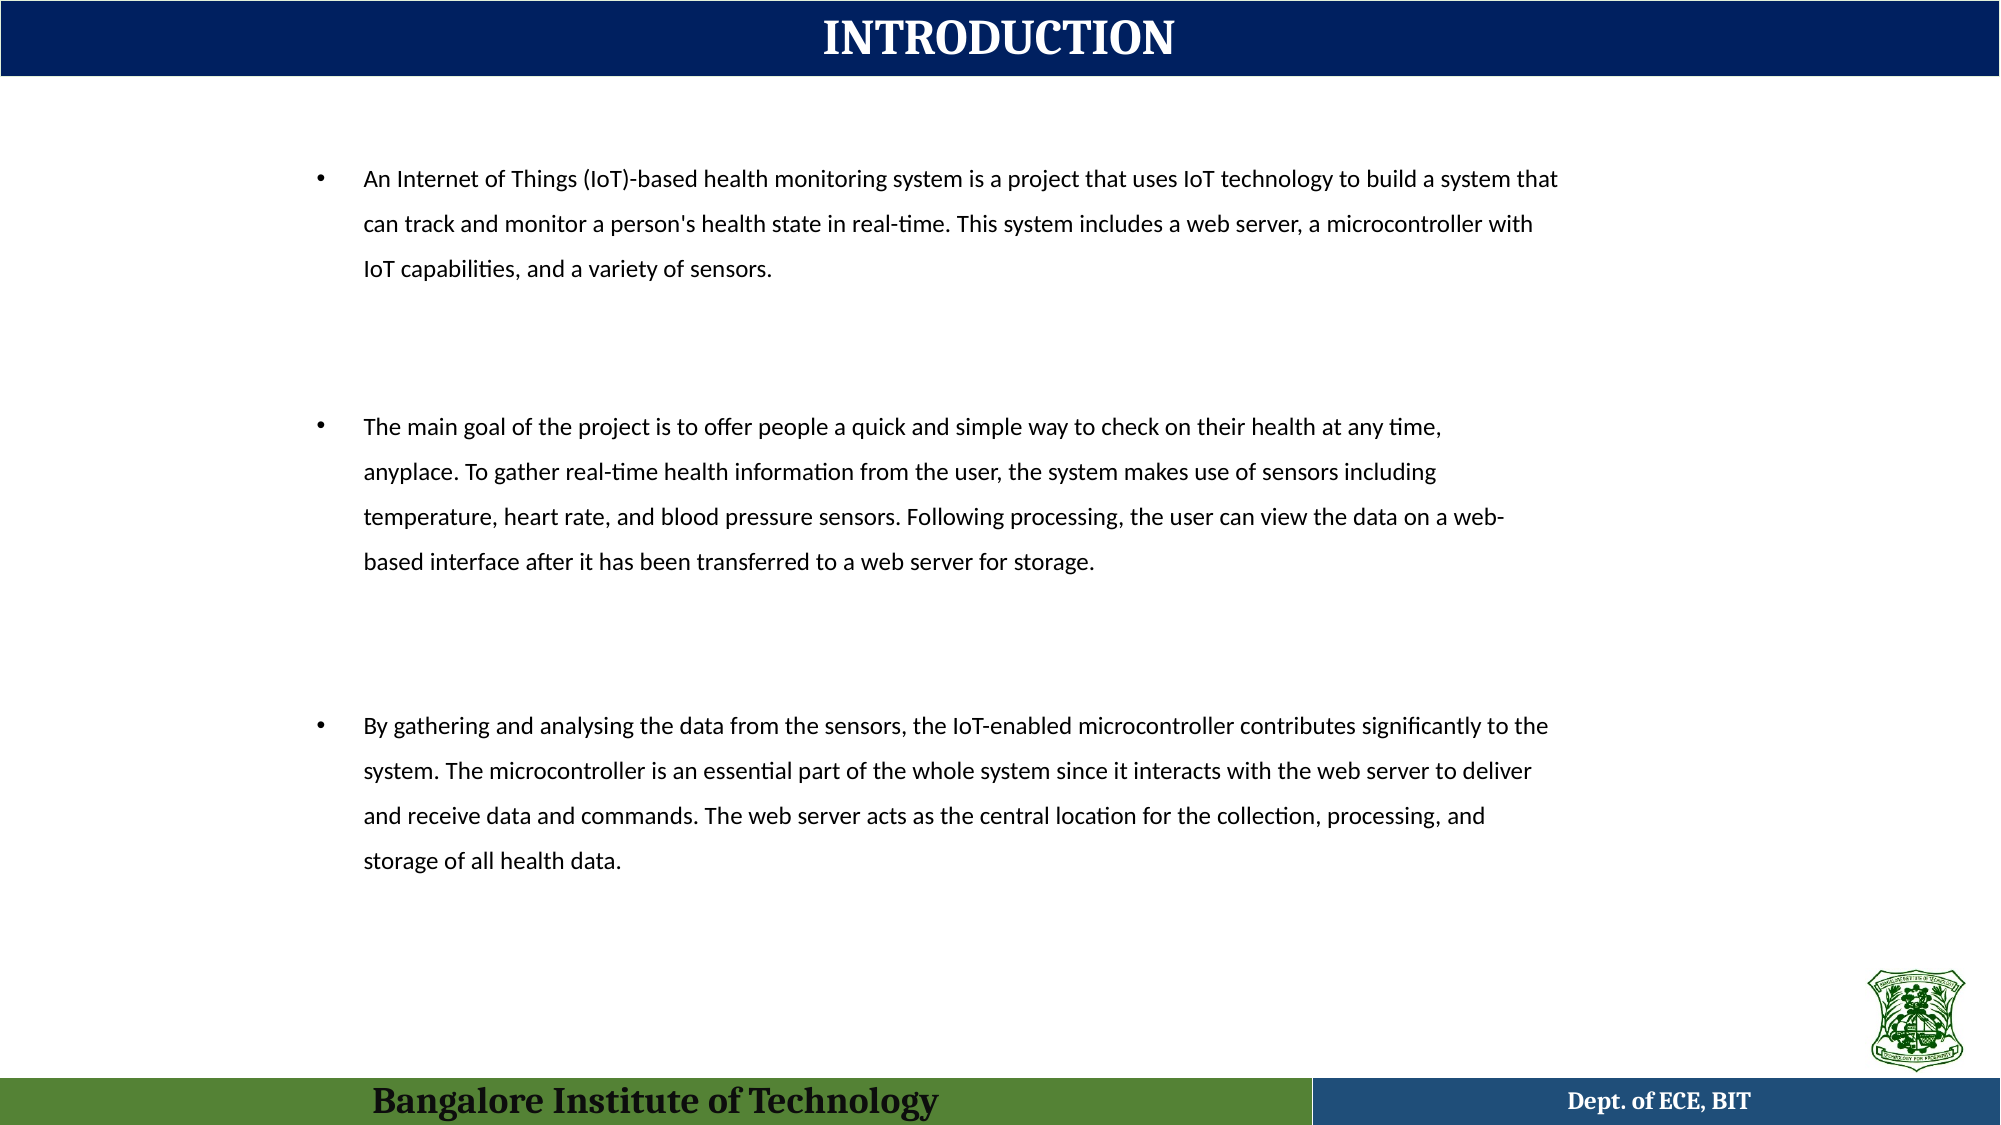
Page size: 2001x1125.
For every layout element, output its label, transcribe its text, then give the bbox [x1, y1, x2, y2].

picture [1865, 968, 1966, 1073]
text_box An Internet of Things (IoT)-based health monitoring system is a project that uses IoT technology to build a system that can track and monitor a person's health state in real-time. This system includes a web server, a microcontroller with IoT capabilities, and a variety of sensors. [301, 140, 1584, 290]
text_box Bangalore Institute of Technology [0, 1078, 1312, 1125]
text_box Dept. of ECE, BIT [1313, 1078, 2000, 1125]
text_box The main goal of the project is to offer people a quick and simple way to check on their health at any time, anyplace. To gather real-time health information from the user, the system makes use of sensors including temperature, heart rate, and blood pressure sensors. Following processing, the user can view the data on a web-based interface after it has been transferred to a web server for storage. [301, 358, 1537, 583]
text_box By gathering and analysing the data from the sensors, the IoT-enabled microcontroller contributes significantly to the system. The microcontroller is an essential part of the whole system since it interacts with the web server to deliver and receive data and commands. The web server acts as the central location for the collection, processing, and storage of all health data. [301, 687, 1584, 882]
text_box INTRODUCTION [0, 0, 2000, 77]
